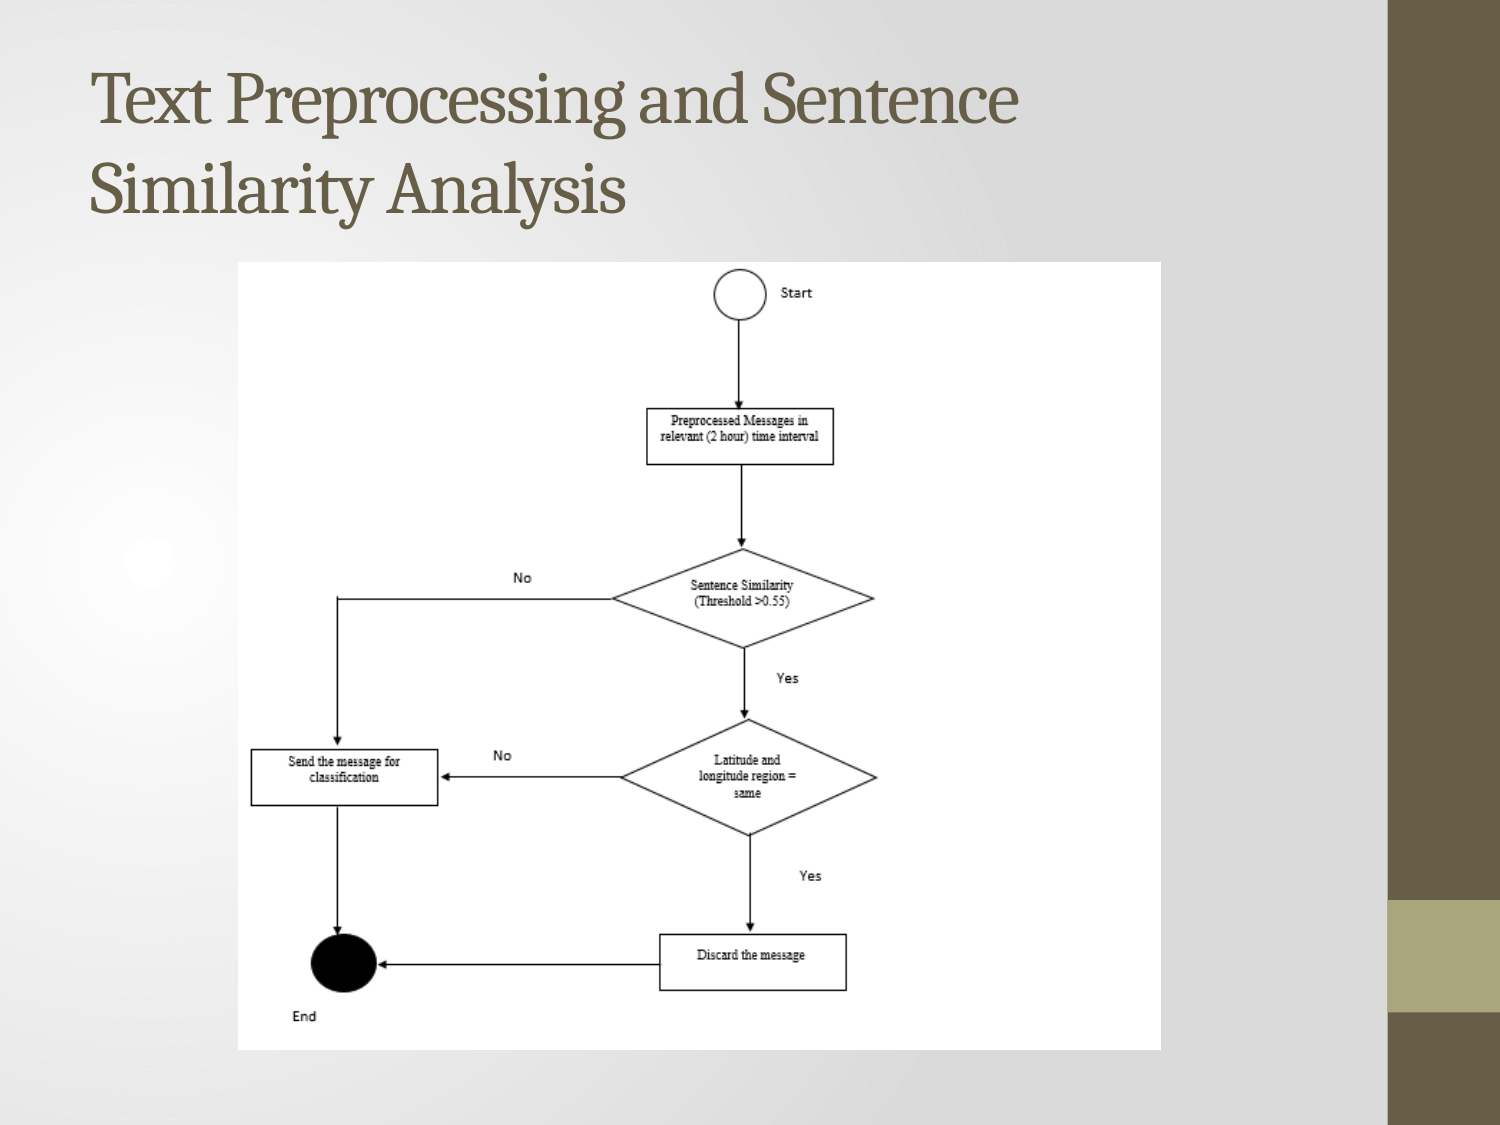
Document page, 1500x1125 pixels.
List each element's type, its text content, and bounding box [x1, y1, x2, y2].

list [238, 261, 1162, 1051]
title Text Preprocessing and Sentence Similarity Analysis [75, 45, 1325, 233]
